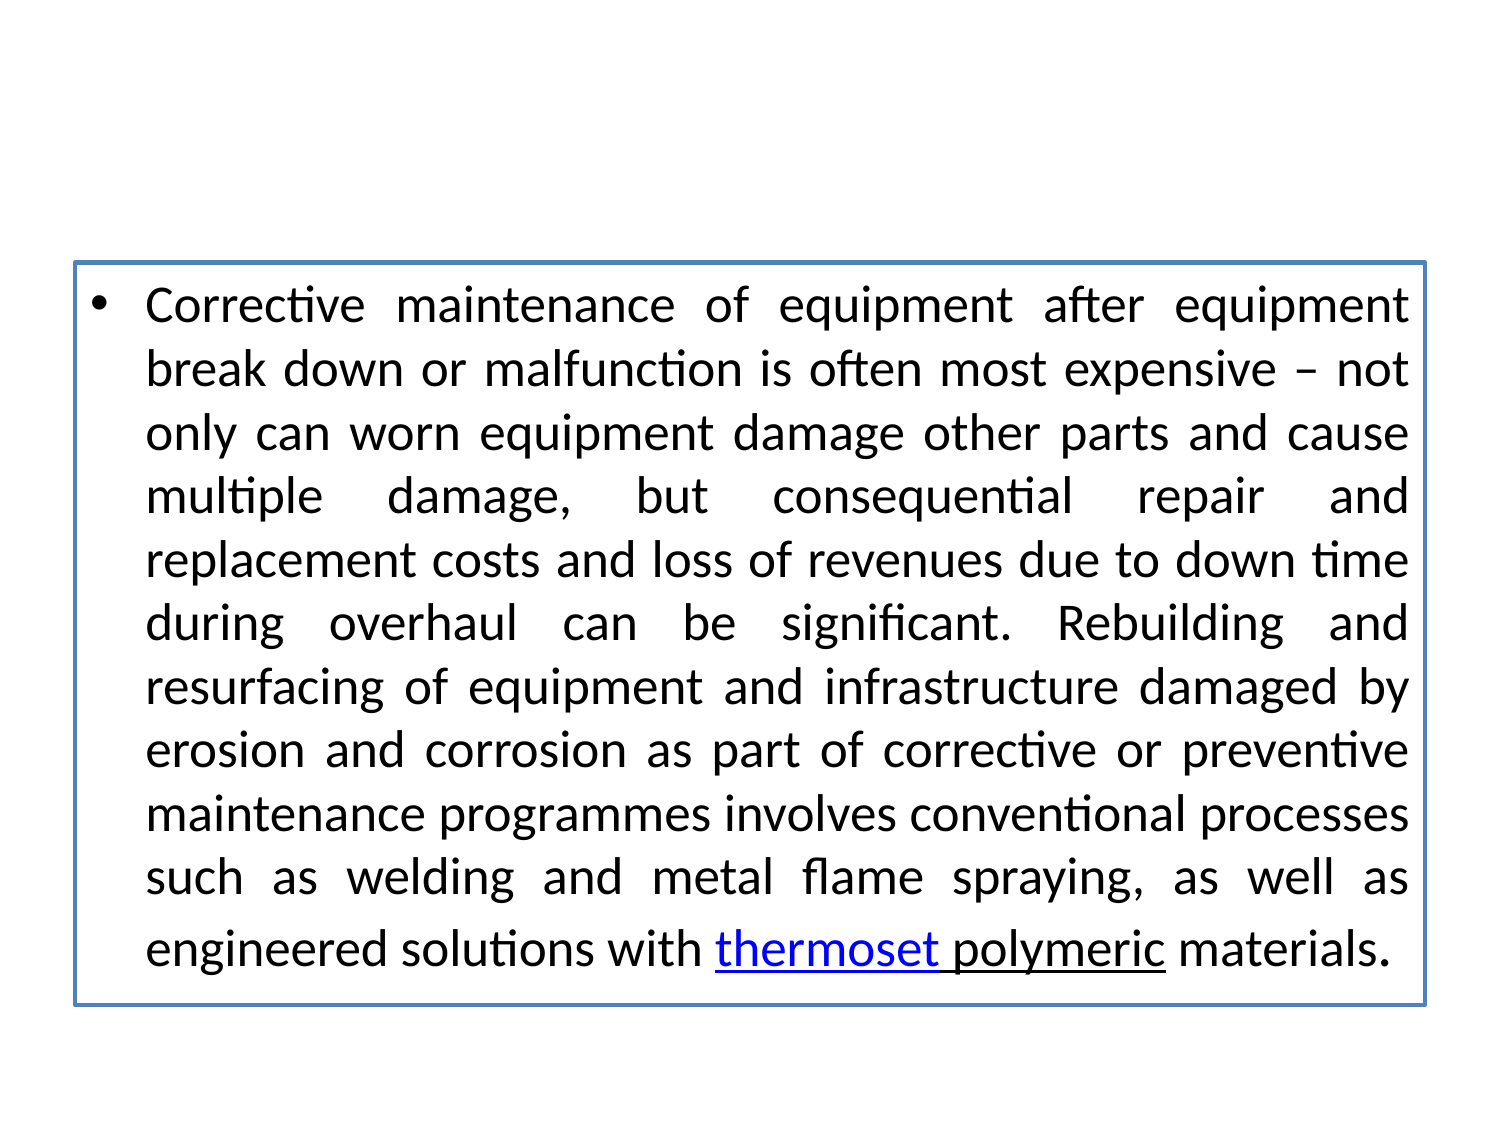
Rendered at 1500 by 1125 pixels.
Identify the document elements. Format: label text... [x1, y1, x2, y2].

list Corrective maintenance of equipment after equipment break down or malfunction is often most expensive – not only can worn equipment damage other parts and cause multiple damage, but consequential repair and replacement costs and loss of revenues due to down time during overhaul can be significant. Rebuilding and resurfacing of equipment and infrastructure damaged by erosion and corrosion as part of corrective or preventive maintenance programmes involves conventional processes such as welding and metal flame spraying, as well as engineered solutions with thermoset polymeric materials. [73, 260, 1427, 1007]
